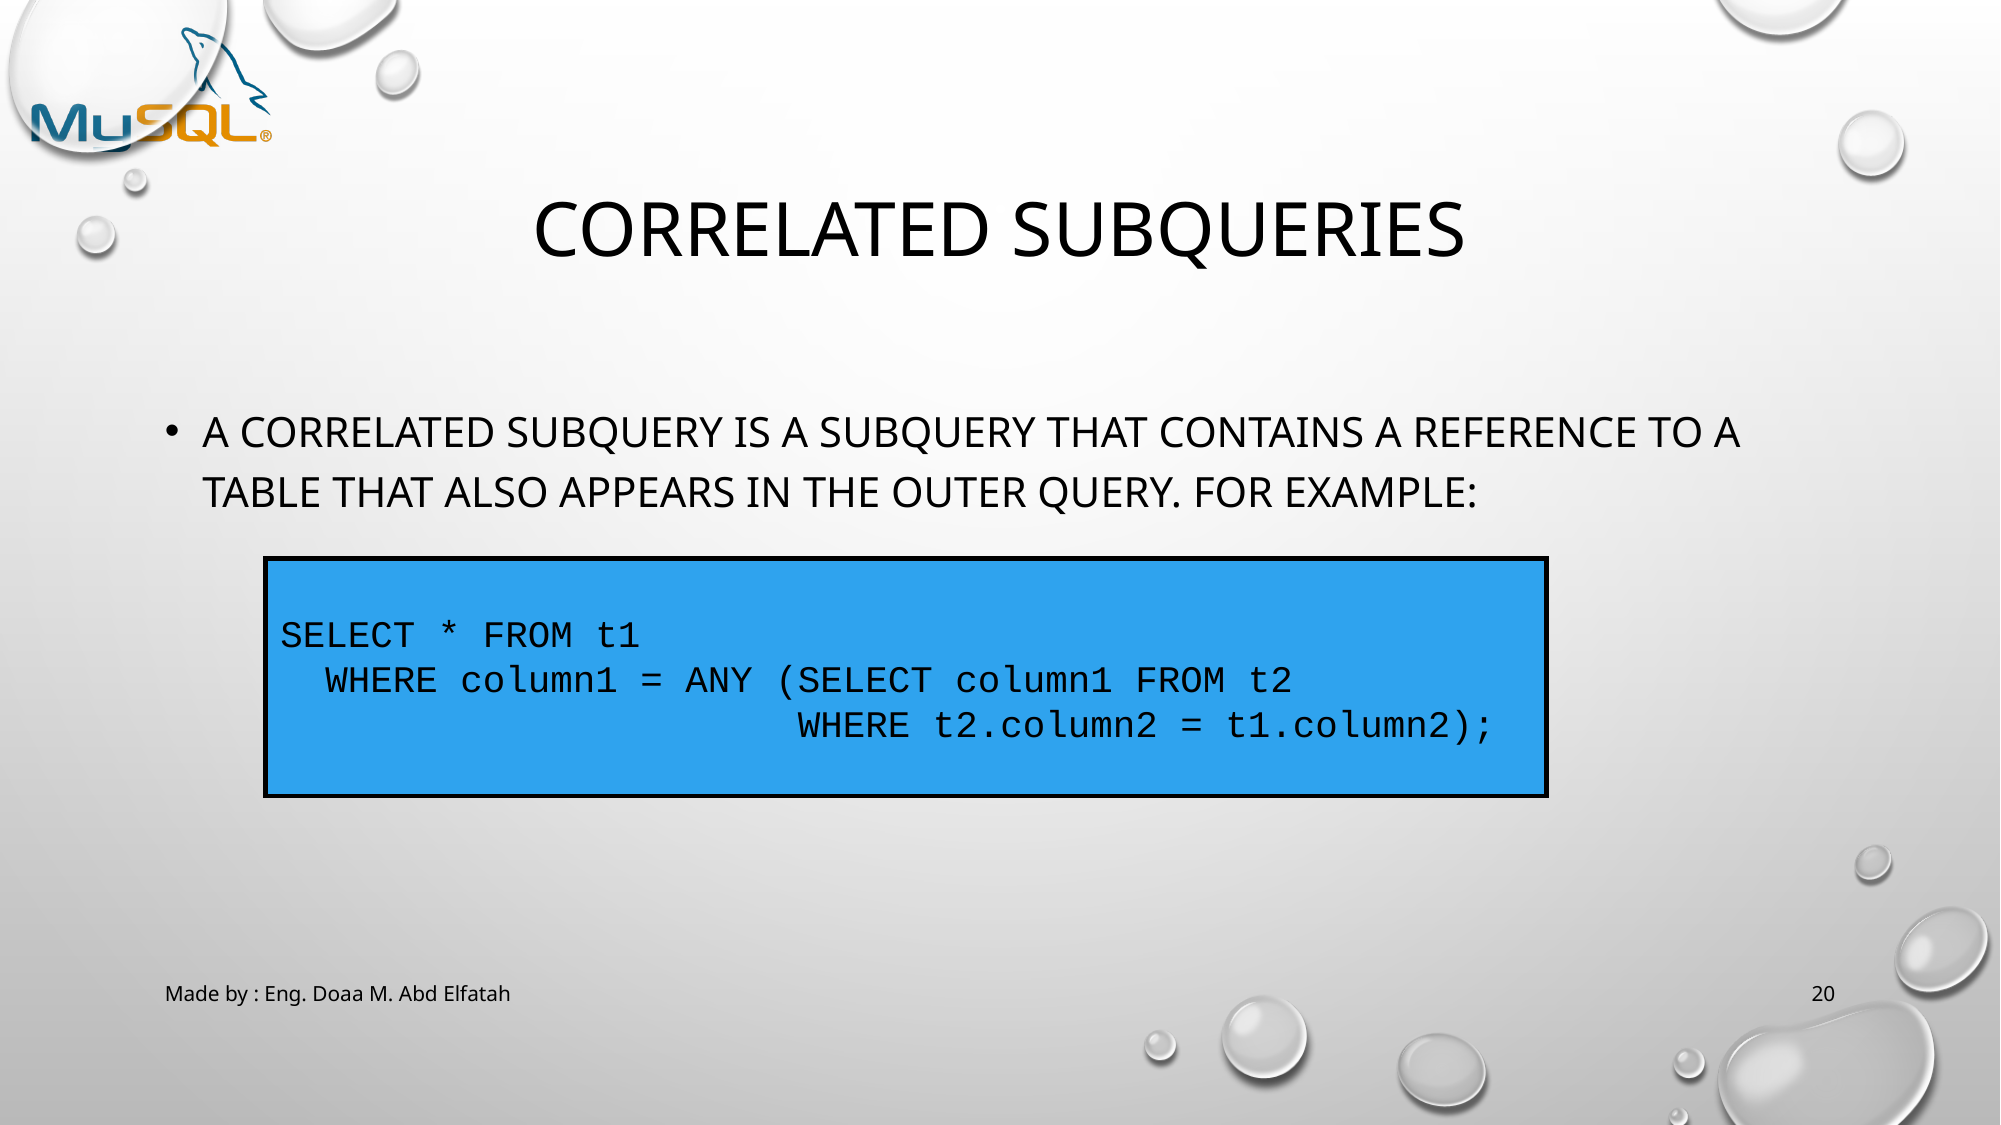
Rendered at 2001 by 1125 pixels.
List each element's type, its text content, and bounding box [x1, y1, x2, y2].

title Correlated Subqueries [149, 101, 1851, 364]
footer Made by : Eng. Doaa M. Abd Elfatah [149, 965, 1245, 1025]
picture [0, 0, 2000, 1125]
text_box SELECT * FROM t1 WHERE column1 = ANY (SELECT column1 FROM t2 WHERE t2.column2 = t1.column2); [265, 558, 1547, 796]
slide_number 20 [1724, 965, 1851, 1025]
list A correlated subquery is a subquery that contains a reference to a table that also appears in the outer query. For example: [149, 388, 1850, 533]
